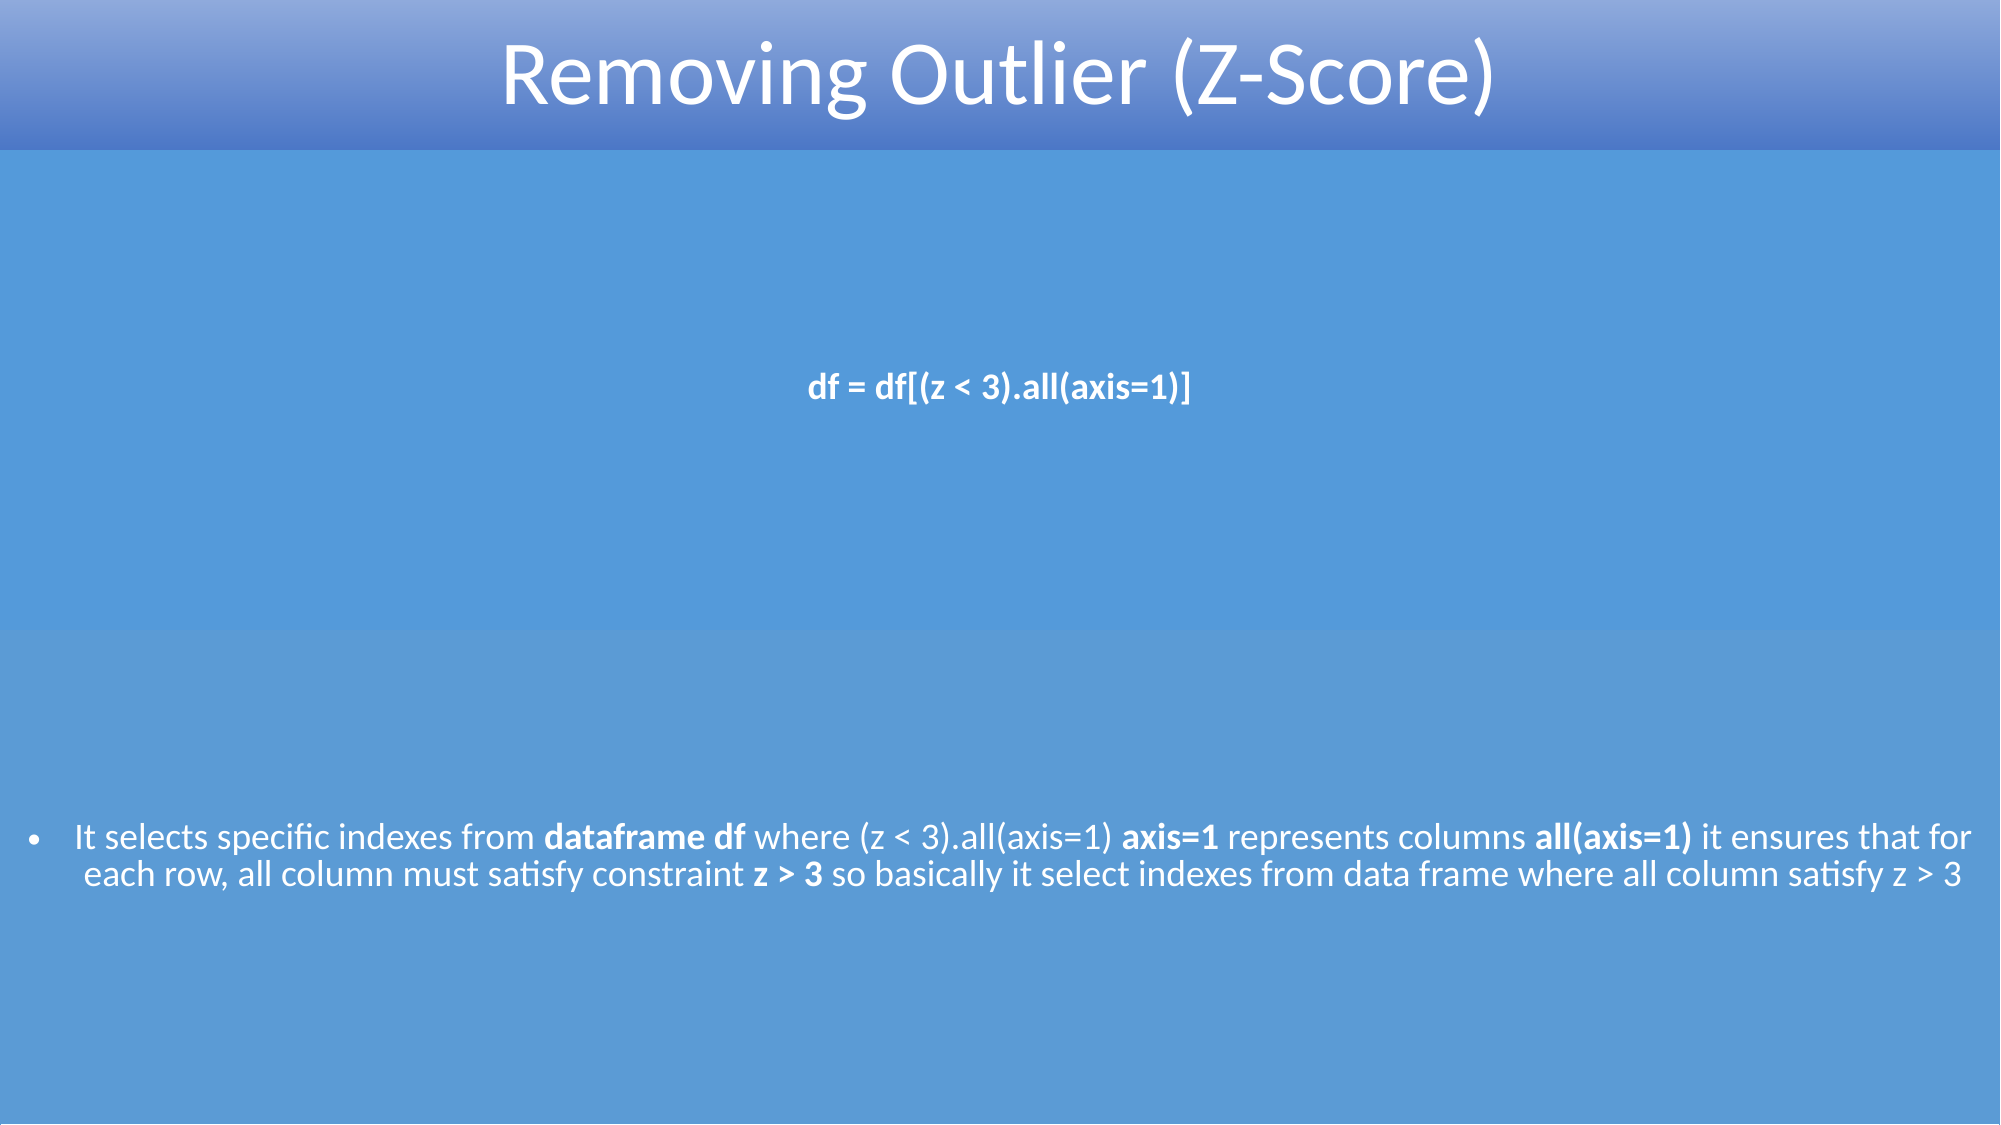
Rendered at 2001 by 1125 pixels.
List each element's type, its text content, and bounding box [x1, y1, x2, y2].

table_header df = df[(z < 3).all(axis=1)] [0, 150, 2000, 630]
table_header It selects specific indexes from dataframe df where (z < 3).all(axis=1) axis=1 represents columns all(axis=1) it ensures that for each row, all column must satisfy constraint z > 3 so basically it select indexes from data frame where all column satisfy z > 3 [1, 631, 1999, 1124]
title Removing Outlier (Z-Score) [0, 0, 2000, 150]
